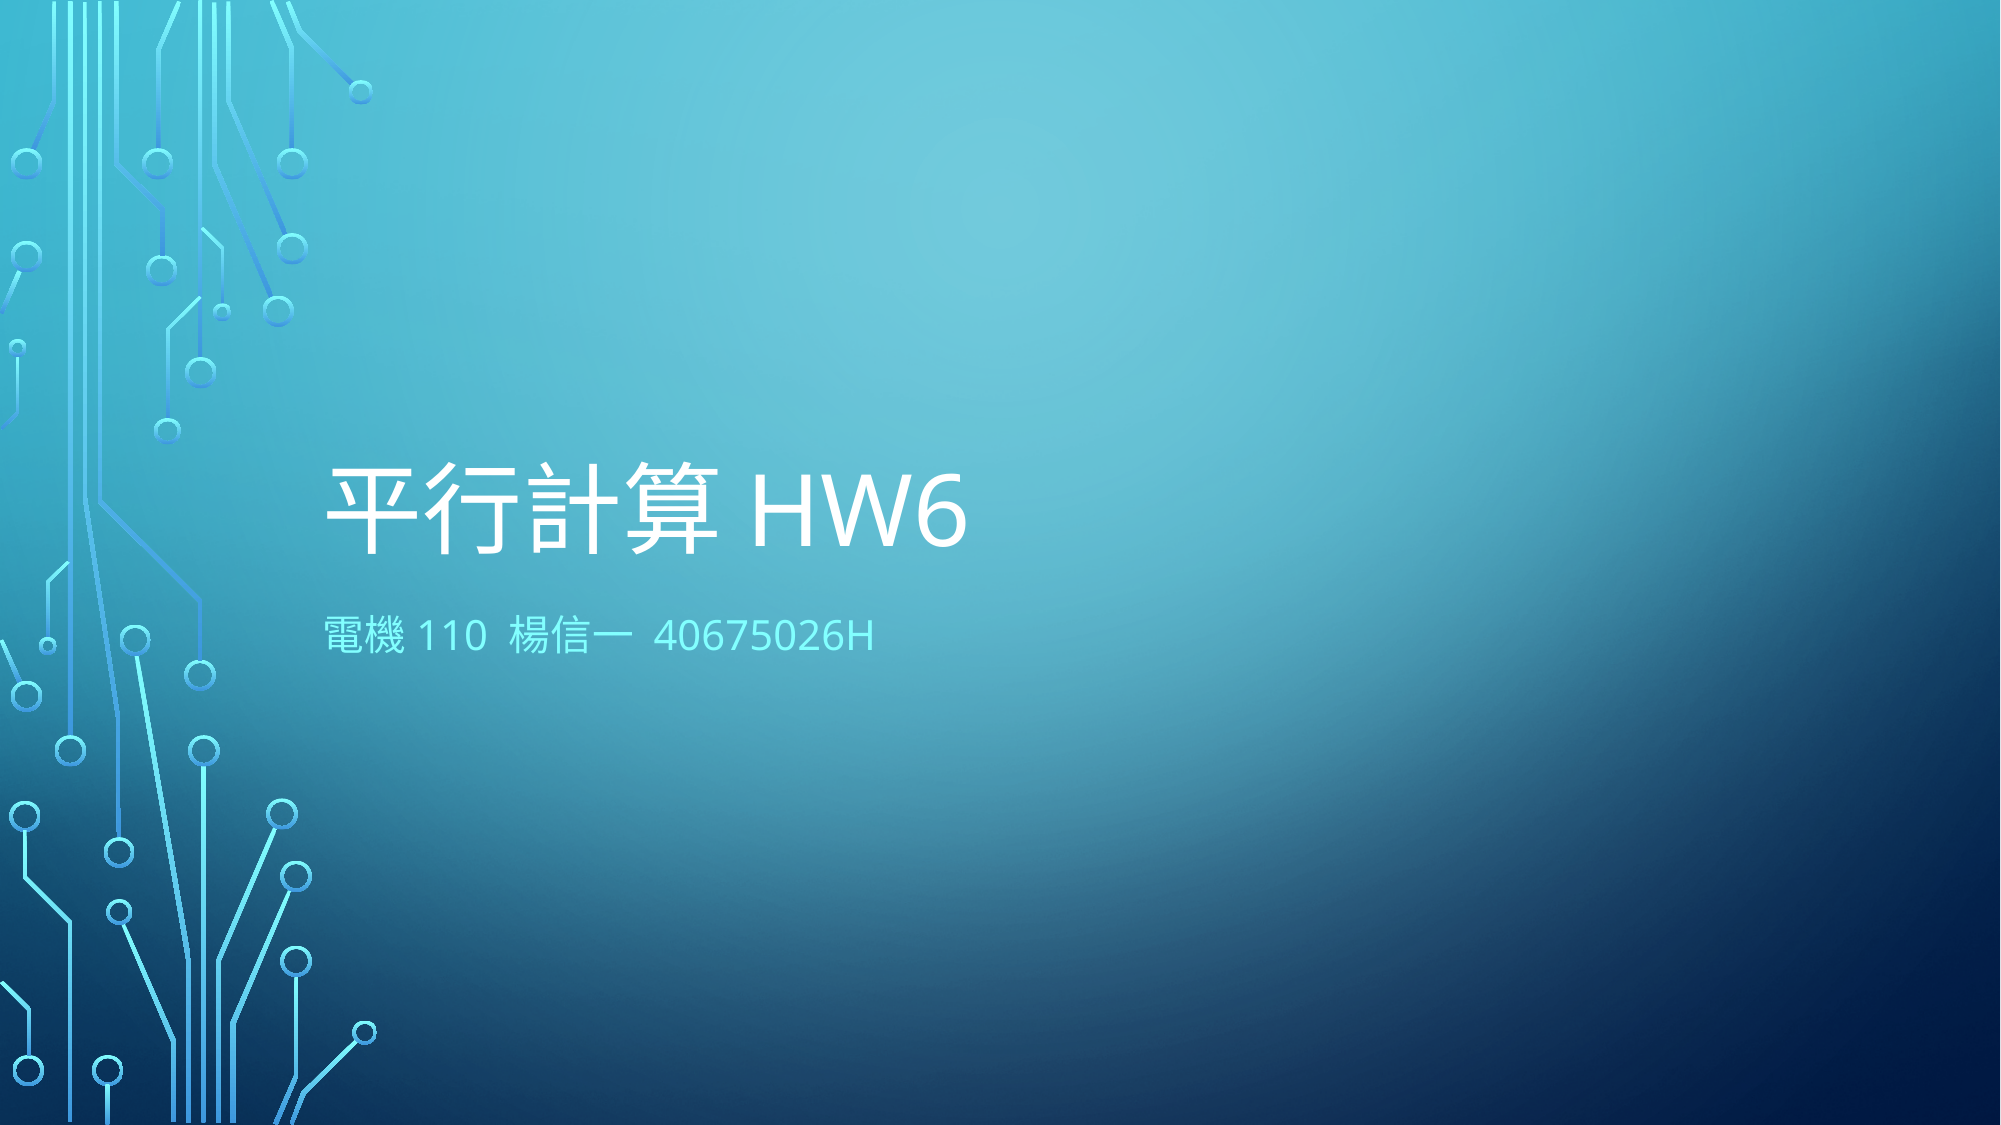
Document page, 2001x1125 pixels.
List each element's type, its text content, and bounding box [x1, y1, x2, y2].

title 平行計算HW6 [307, 184, 1750, 576]
subtitle 電機110 楊信一 40675026H [307, 590, 1750, 863]
